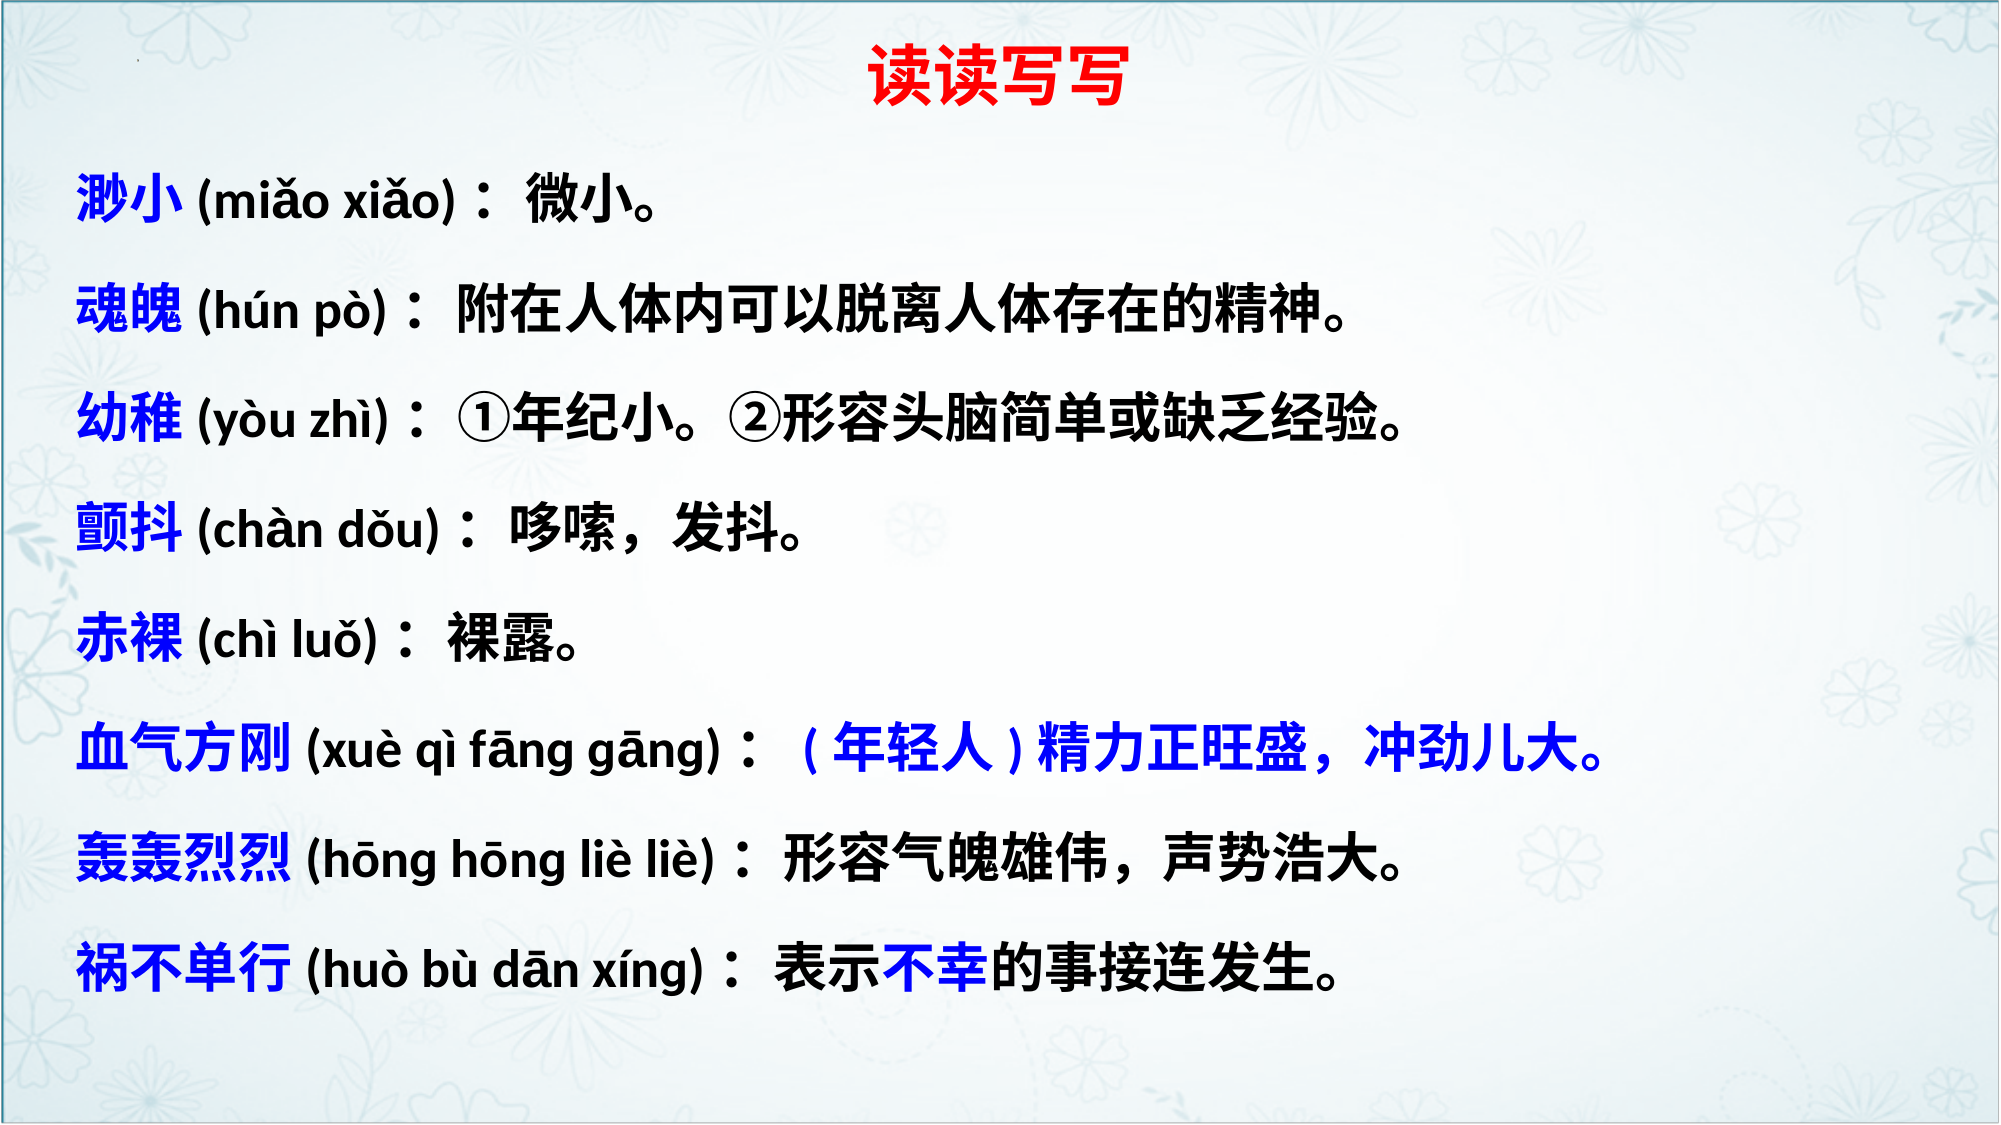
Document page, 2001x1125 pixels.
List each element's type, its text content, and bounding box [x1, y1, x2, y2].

picture [0, 0, 2001, 1125]
list 渺小(miǎo xiǎo)：微小。 魂魄(hún pò)：附在人体内可以脱离人体存在的精神。 幼稚(yòu zhì)：①年纪小。②形容头脑简单或缺乏经验。 颤抖(chàn dǒu)：哆嗦，发抖。 赤裸(chì luǒ)：裸露。 血气方刚(xuè qì fānɡ ɡānɡ)：(年轻人)精力正旺盛，冲劲儿大。 轰轰烈烈(hōnɡ hōnɡ liè liè)：形容气魄雄伟，声势浩大。 祸不单行(huò bù dān xínɡ)：表示不幸的事接连发生。 [60, 123, 1898, 1039]
title 读读写写 [99, 29, 1900, 120]
